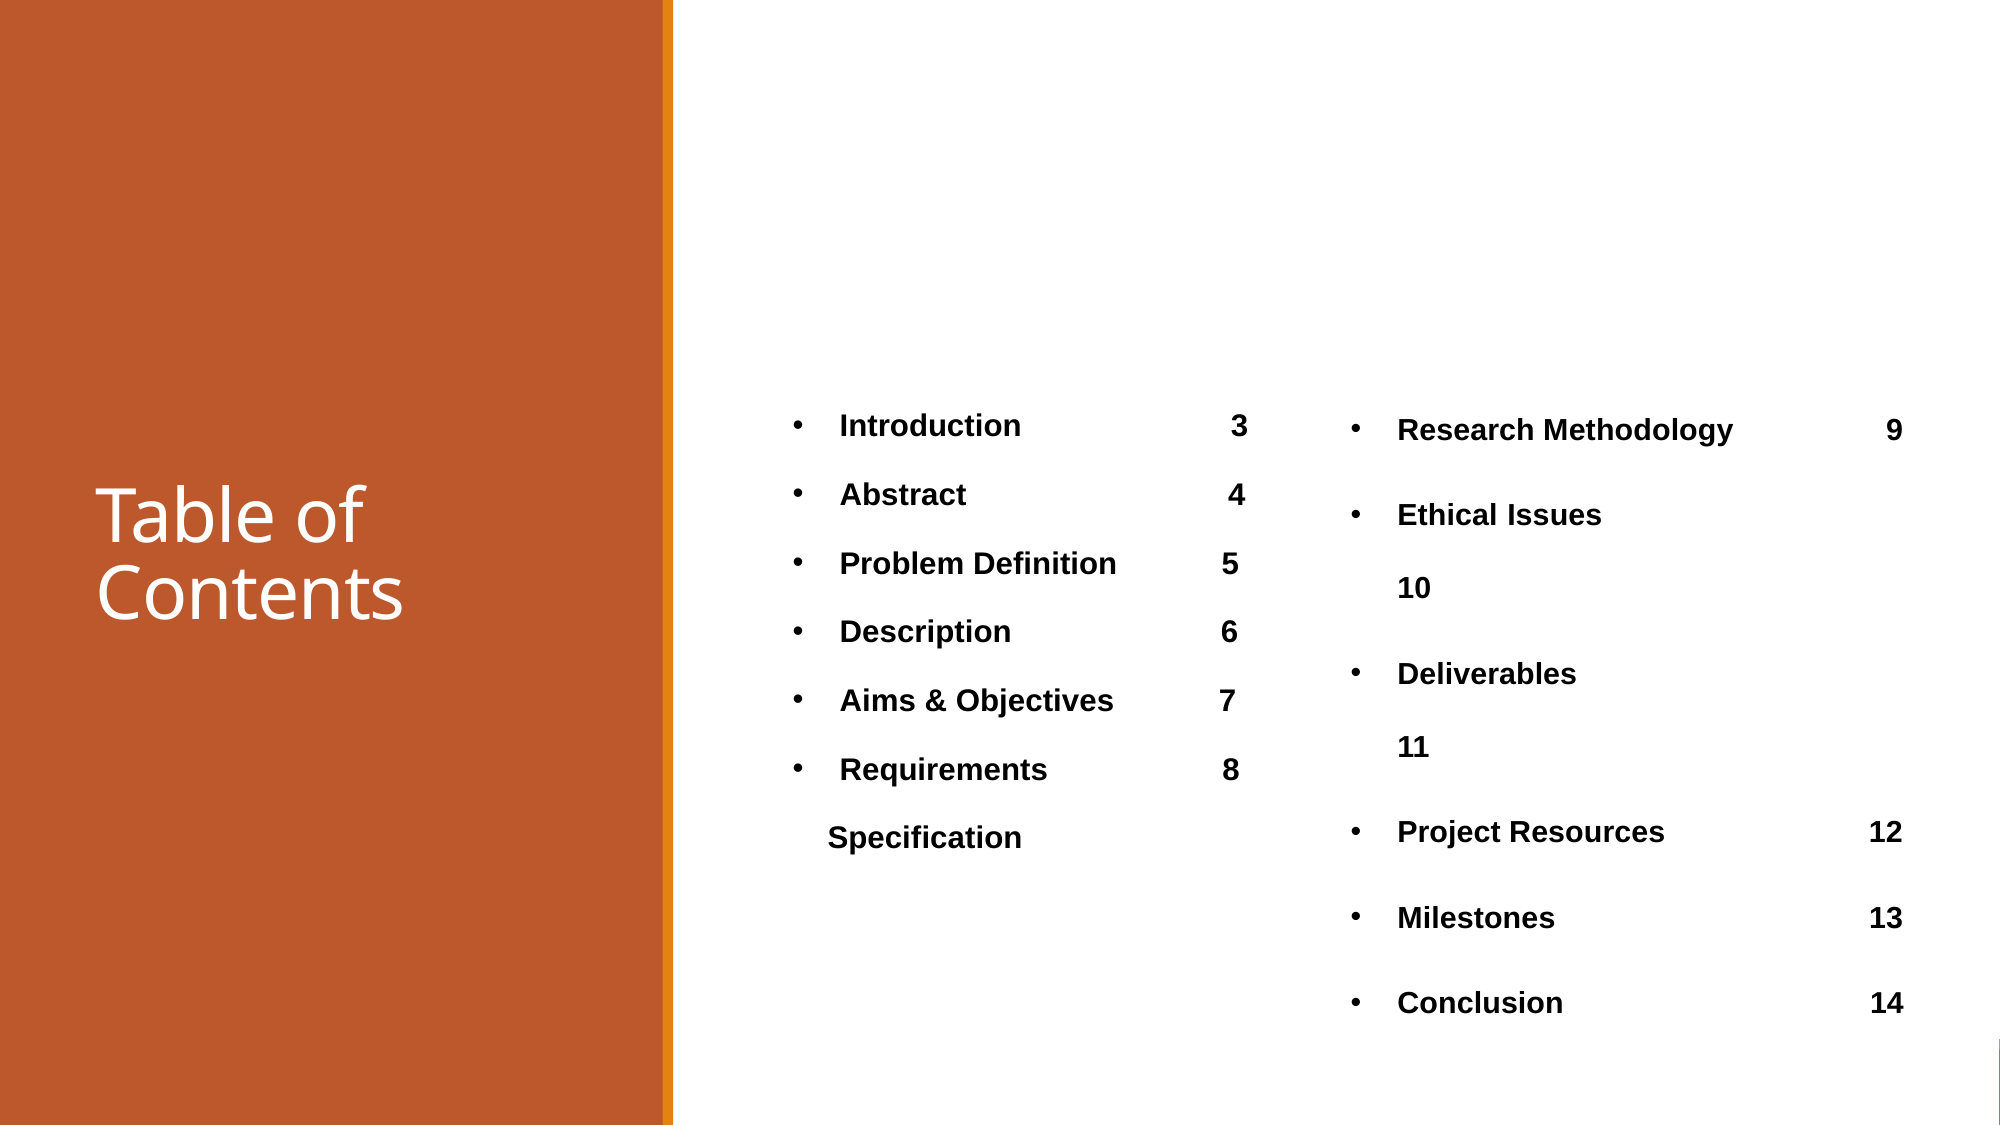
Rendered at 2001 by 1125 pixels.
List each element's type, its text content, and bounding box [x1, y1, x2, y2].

text_box Introduction 3 Abstract 4 Problem Definition 5 Description 6 Aims & Objectives 7 Requirements 8 Specification [777, 457, 1335, 785]
title Table of Contents [80, 84, 587, 1032]
text_box [674, 0, 2000, 1125]
text_box Research Methodology 9 Ethical Issues 10 Deliverables 11 Project Resources 12 Milestones 13 Conclusion 14 [1335, 366, 1920, 1028]
text_box [661, 0, 674, 1125]
text_box [0, 0, 661, 1125]
